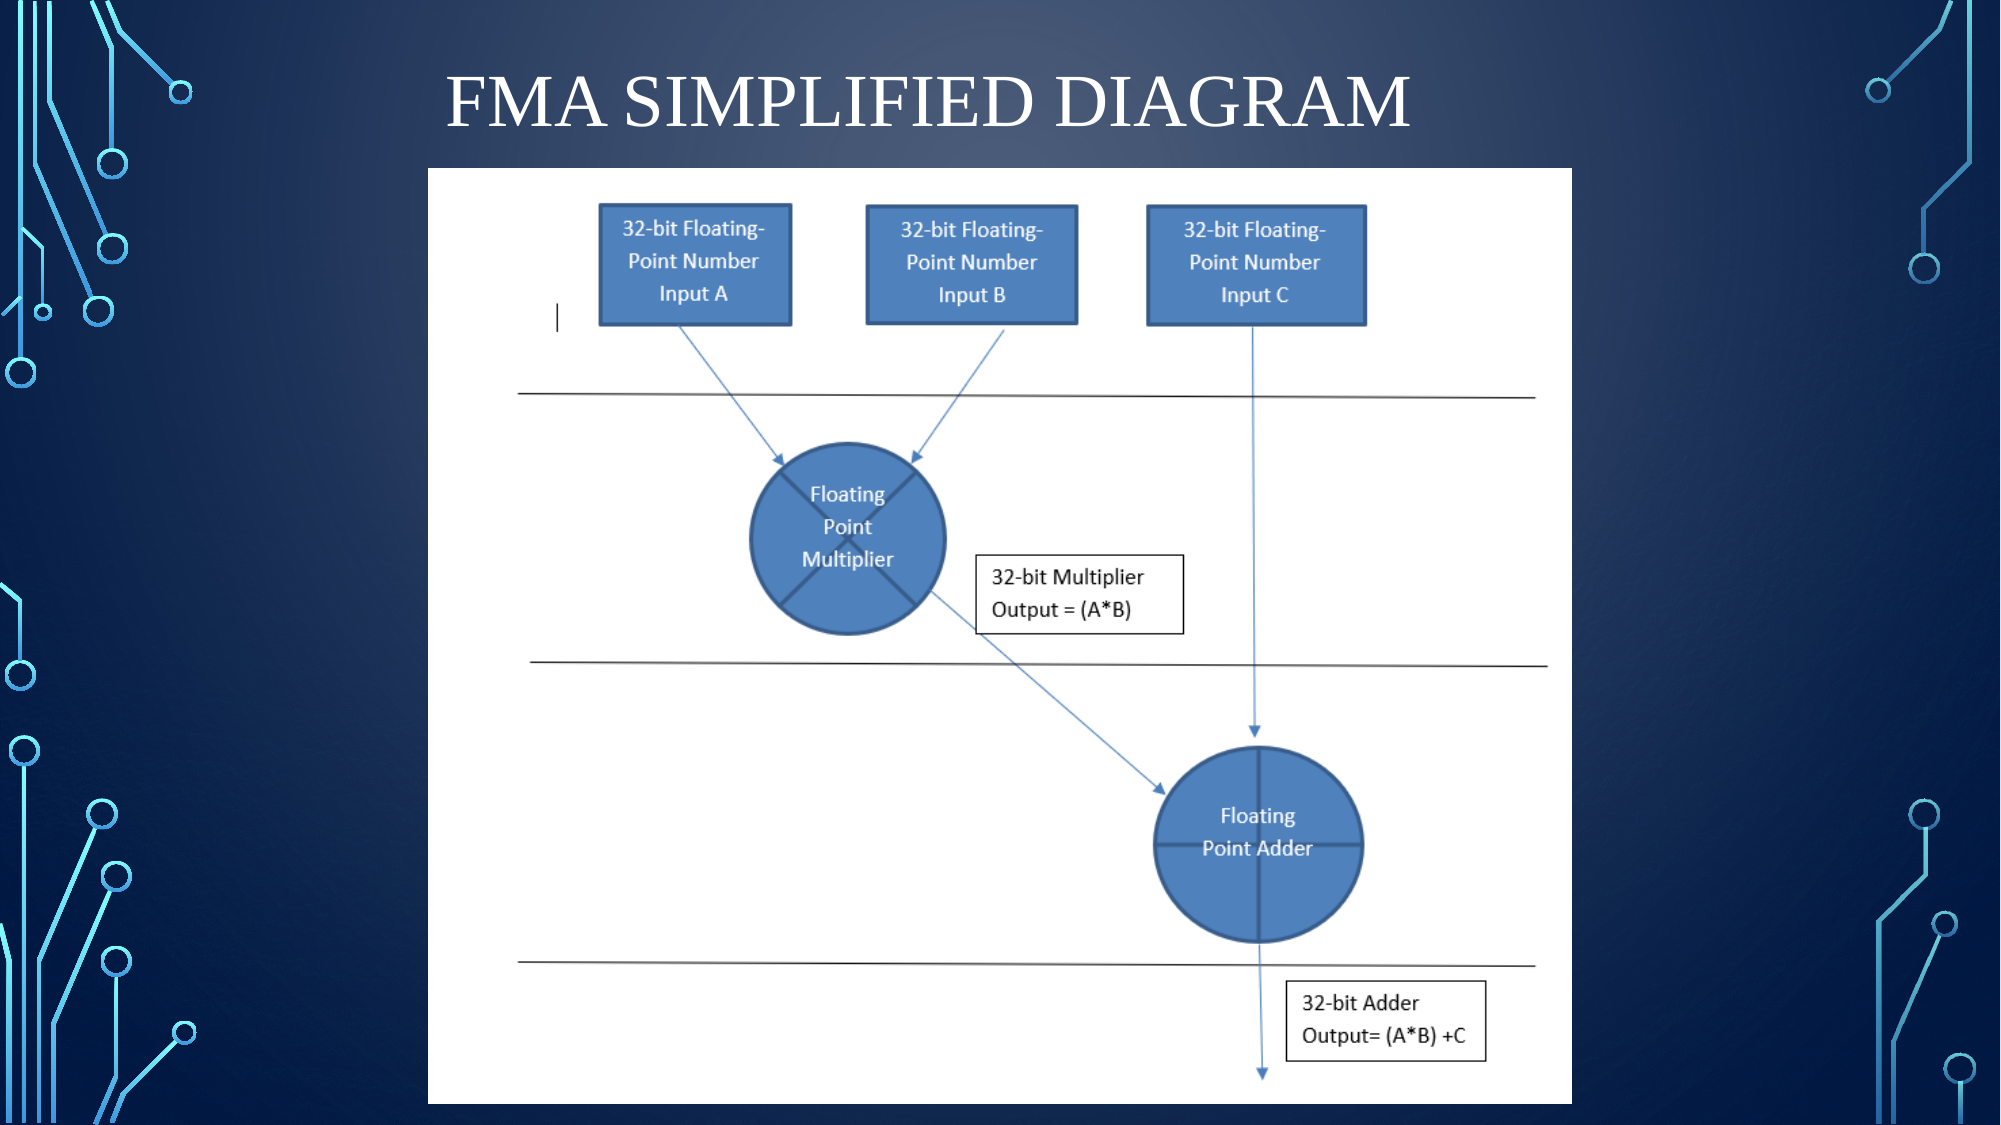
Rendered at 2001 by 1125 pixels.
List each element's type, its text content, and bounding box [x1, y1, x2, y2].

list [428, 168, 1572, 1104]
title FMA simplified diagram [115, 21, 1744, 183]
